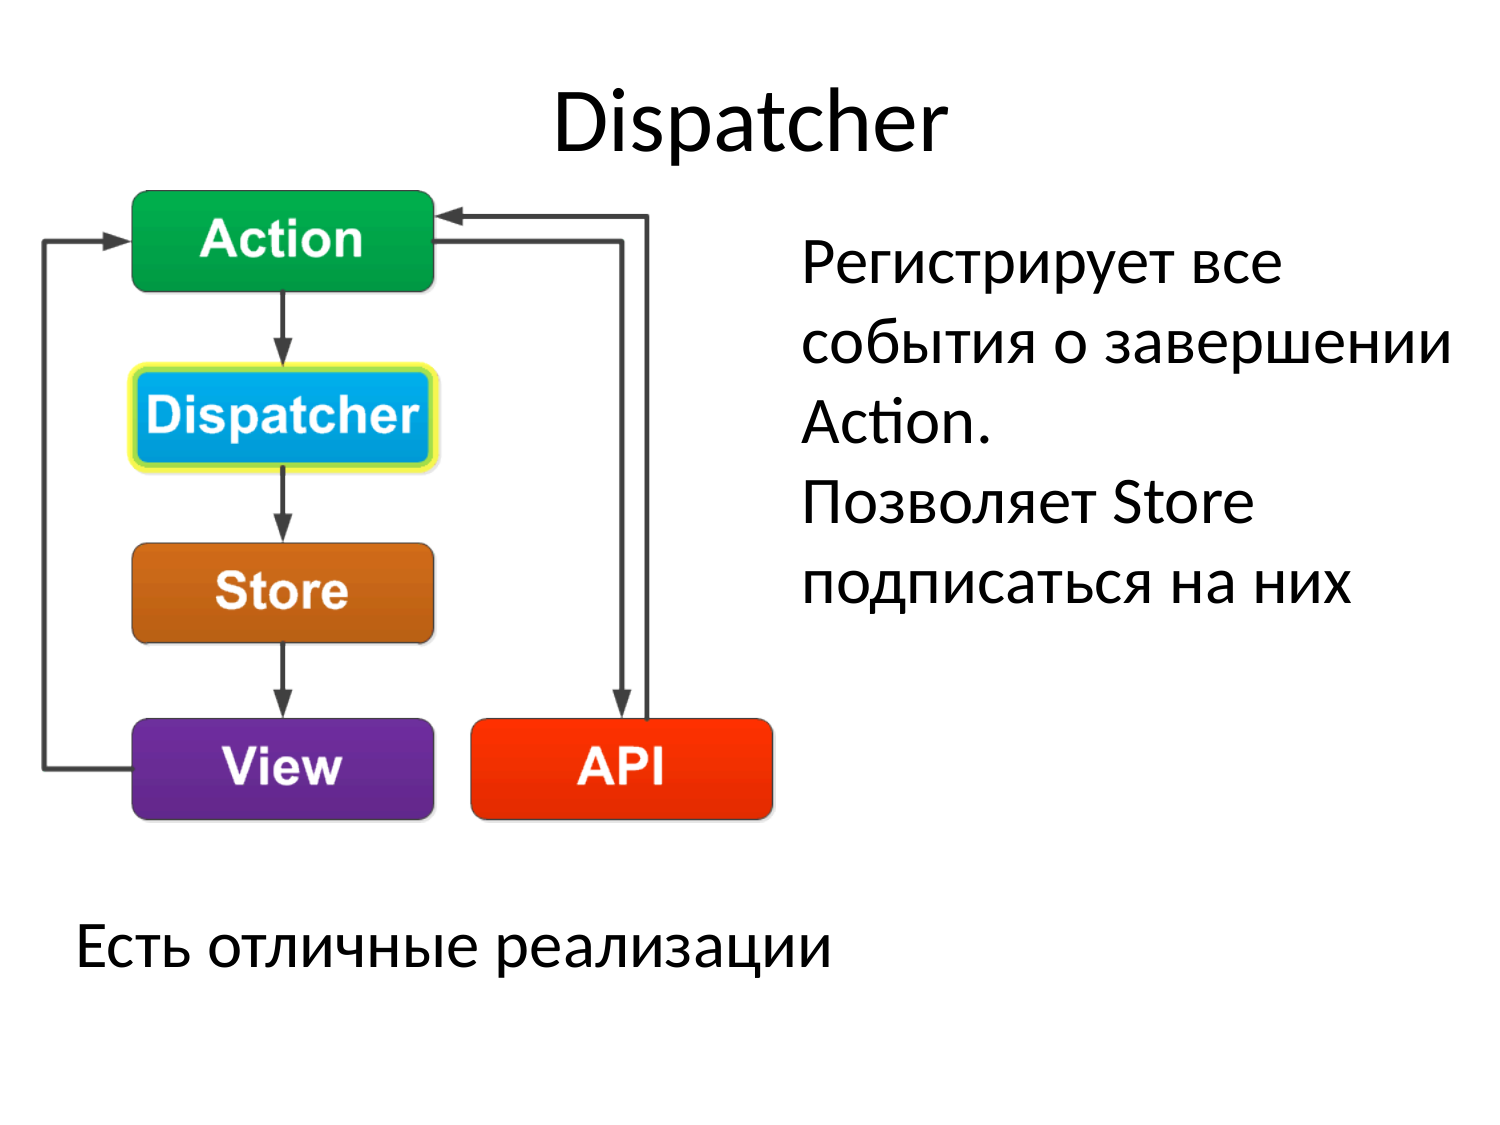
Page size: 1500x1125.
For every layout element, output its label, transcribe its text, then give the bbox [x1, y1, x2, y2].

title Dispatcher [76, 20, 1427, 209]
picture [40, 189, 776, 823]
text_box Есть отличные реализации [60, 893, 1459, 988]
text_box Регистрирует все события о завершении Action. Позволяет Store подписаться на них [787, 209, 1483, 625]
